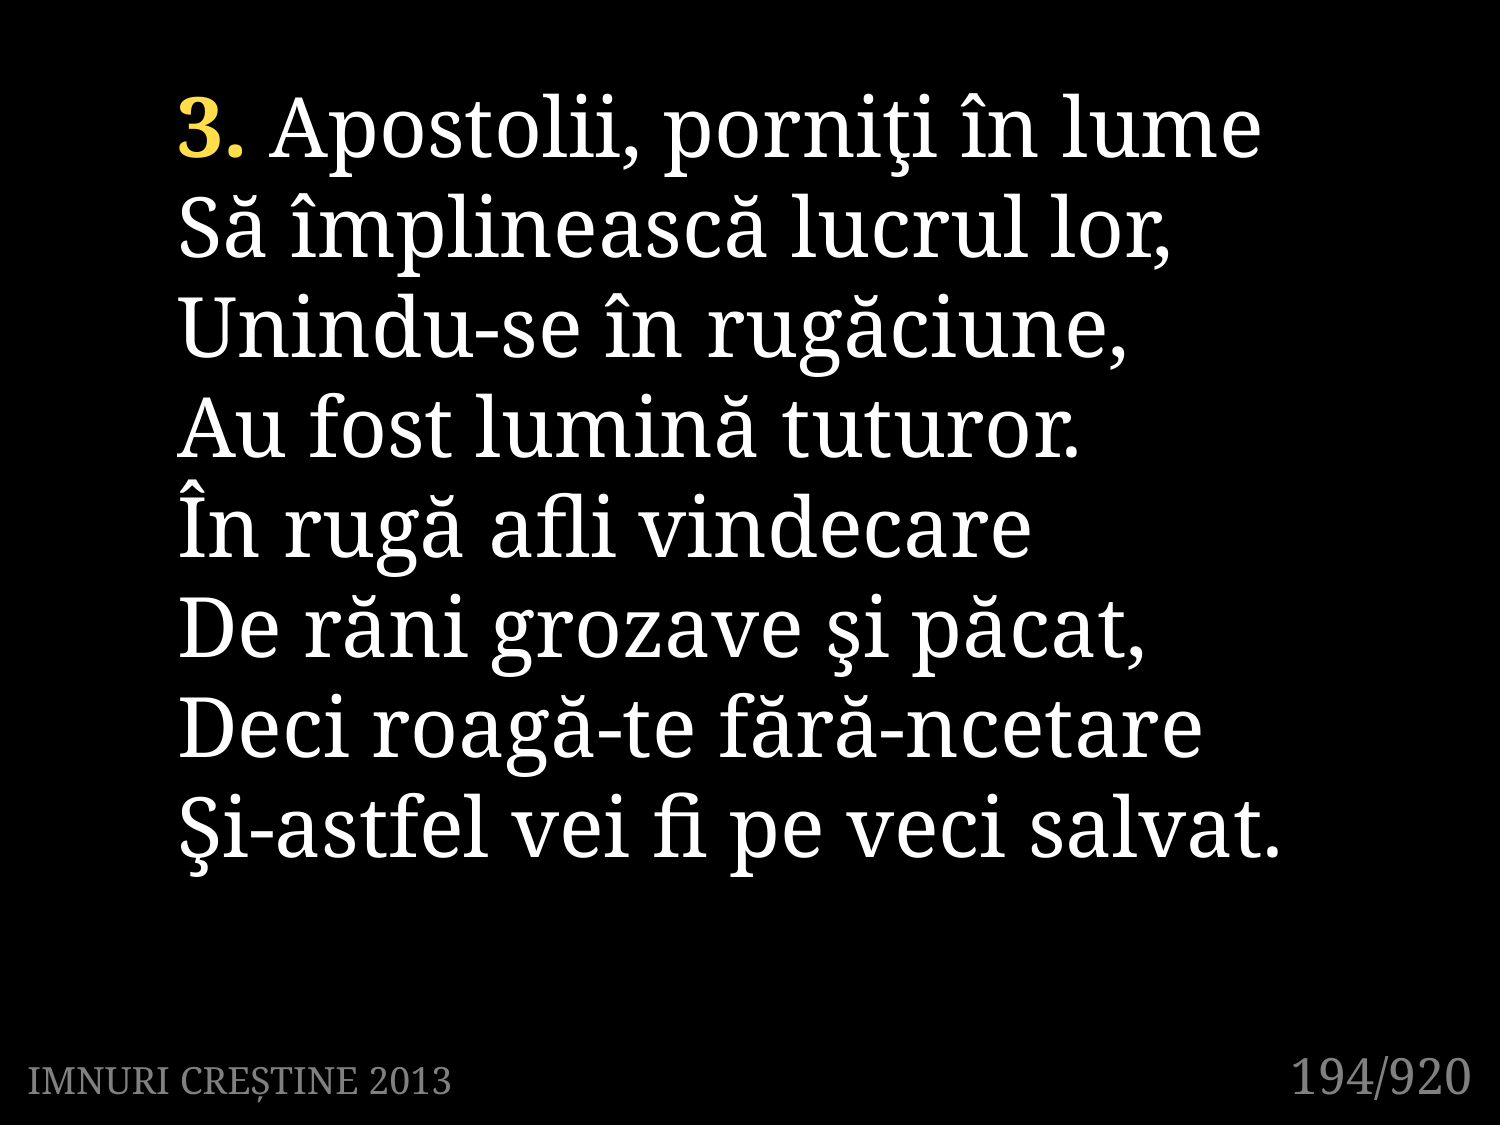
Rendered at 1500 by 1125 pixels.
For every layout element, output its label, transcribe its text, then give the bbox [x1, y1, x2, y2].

text_box IMNURI CREȘTINE 2013 [12, 1049, 637, 1110]
text_box 194/920 [637, 1037, 1488, 1113]
text_box 3. Apostolii, porniţi în lume Să împlinească lucrul lor, Unindu-se în rugăciune, Au fost lumină tuturor. În rugă afli vindecare De răni grozave şi păcat, Deci roagă-te fără-ncetare Şi-astfel vei fi pe veci salvat. [162, 66, 1500, 882]
